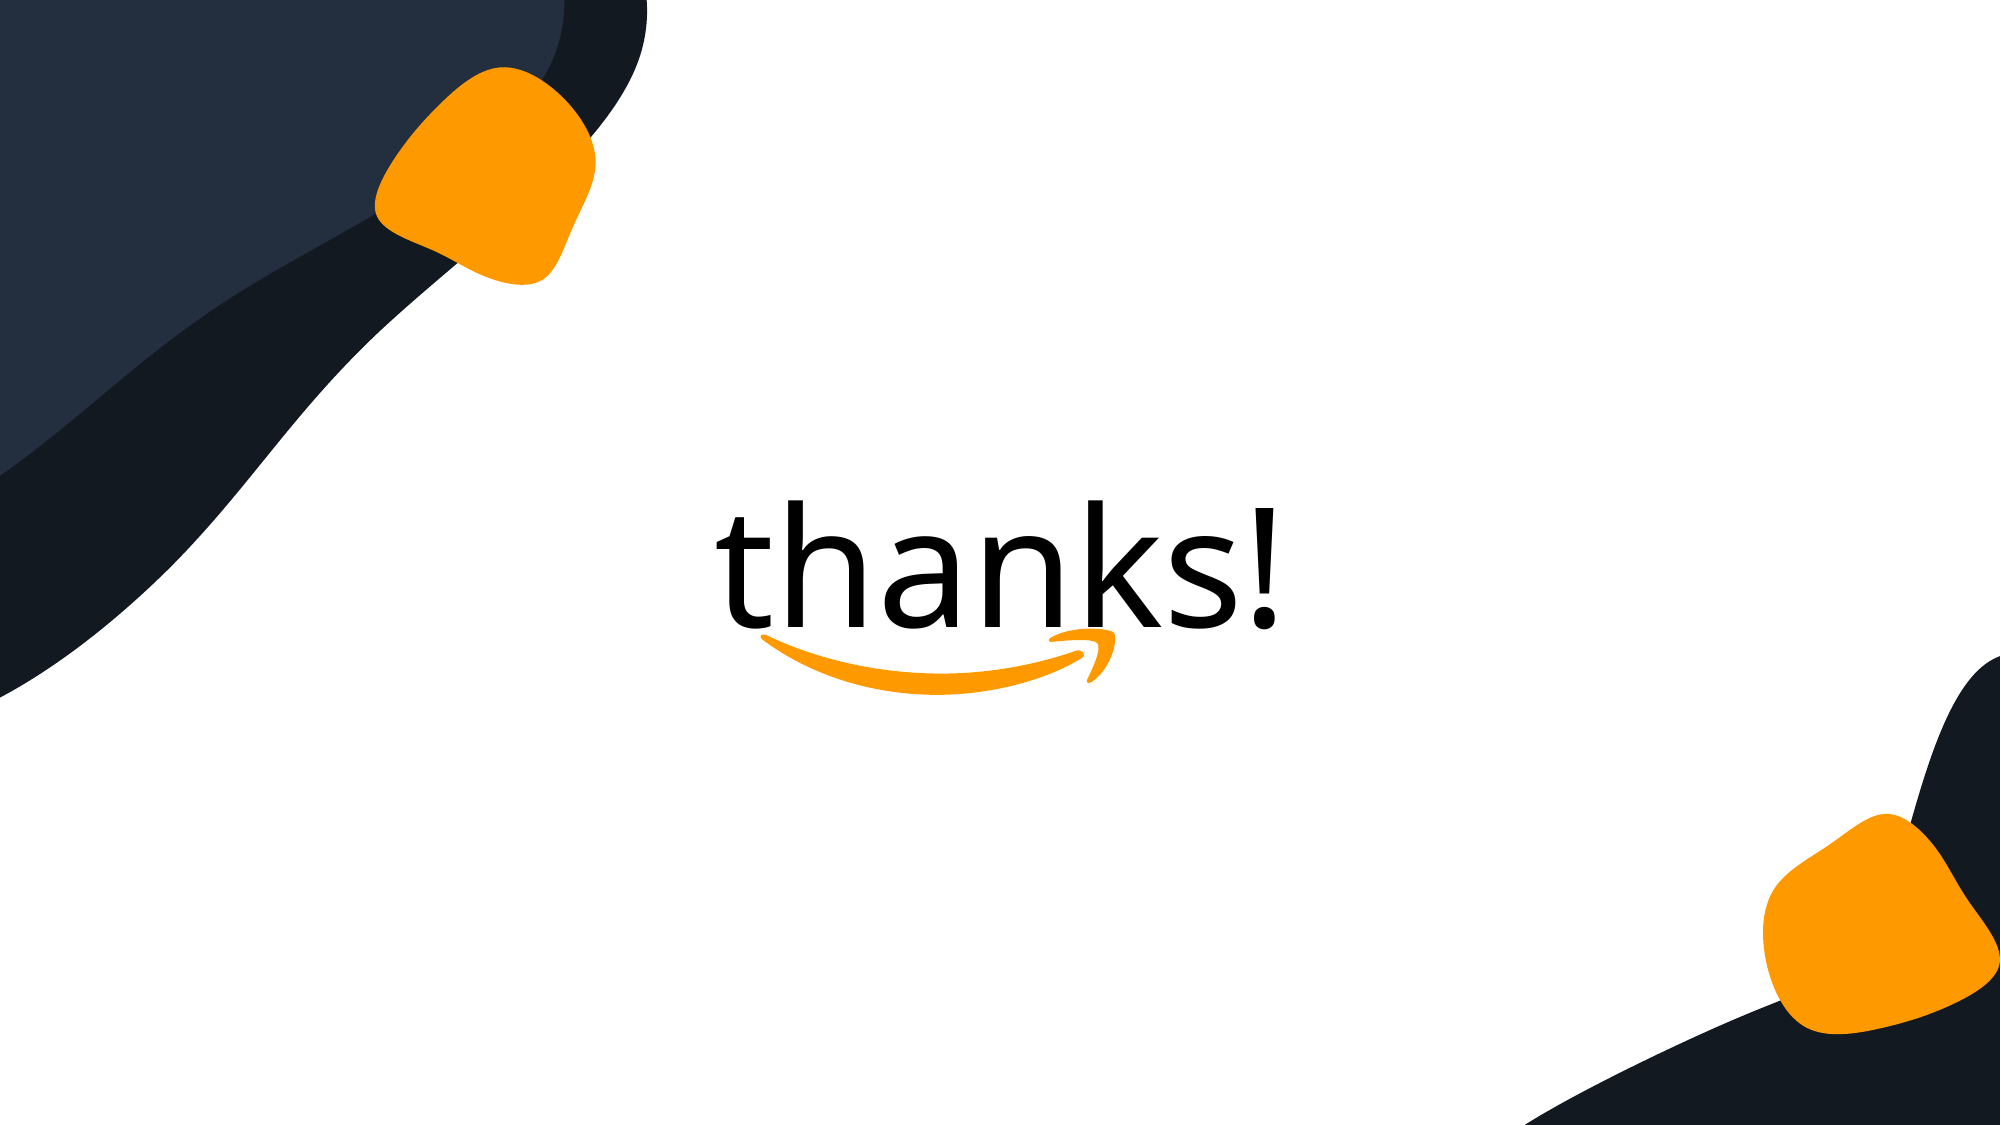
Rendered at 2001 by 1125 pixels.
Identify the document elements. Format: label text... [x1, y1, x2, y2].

text_box thanks! [700, 453, 1303, 669]
text_box [1048, 628, 1116, 683]
text_box [1763, 813, 2000, 1035]
text_box [760, 634, 1084, 695]
text_box [1522, 966, 2000, 1125]
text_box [0, 0, 604, 789]
text_box [1910, 655, 2000, 951]
